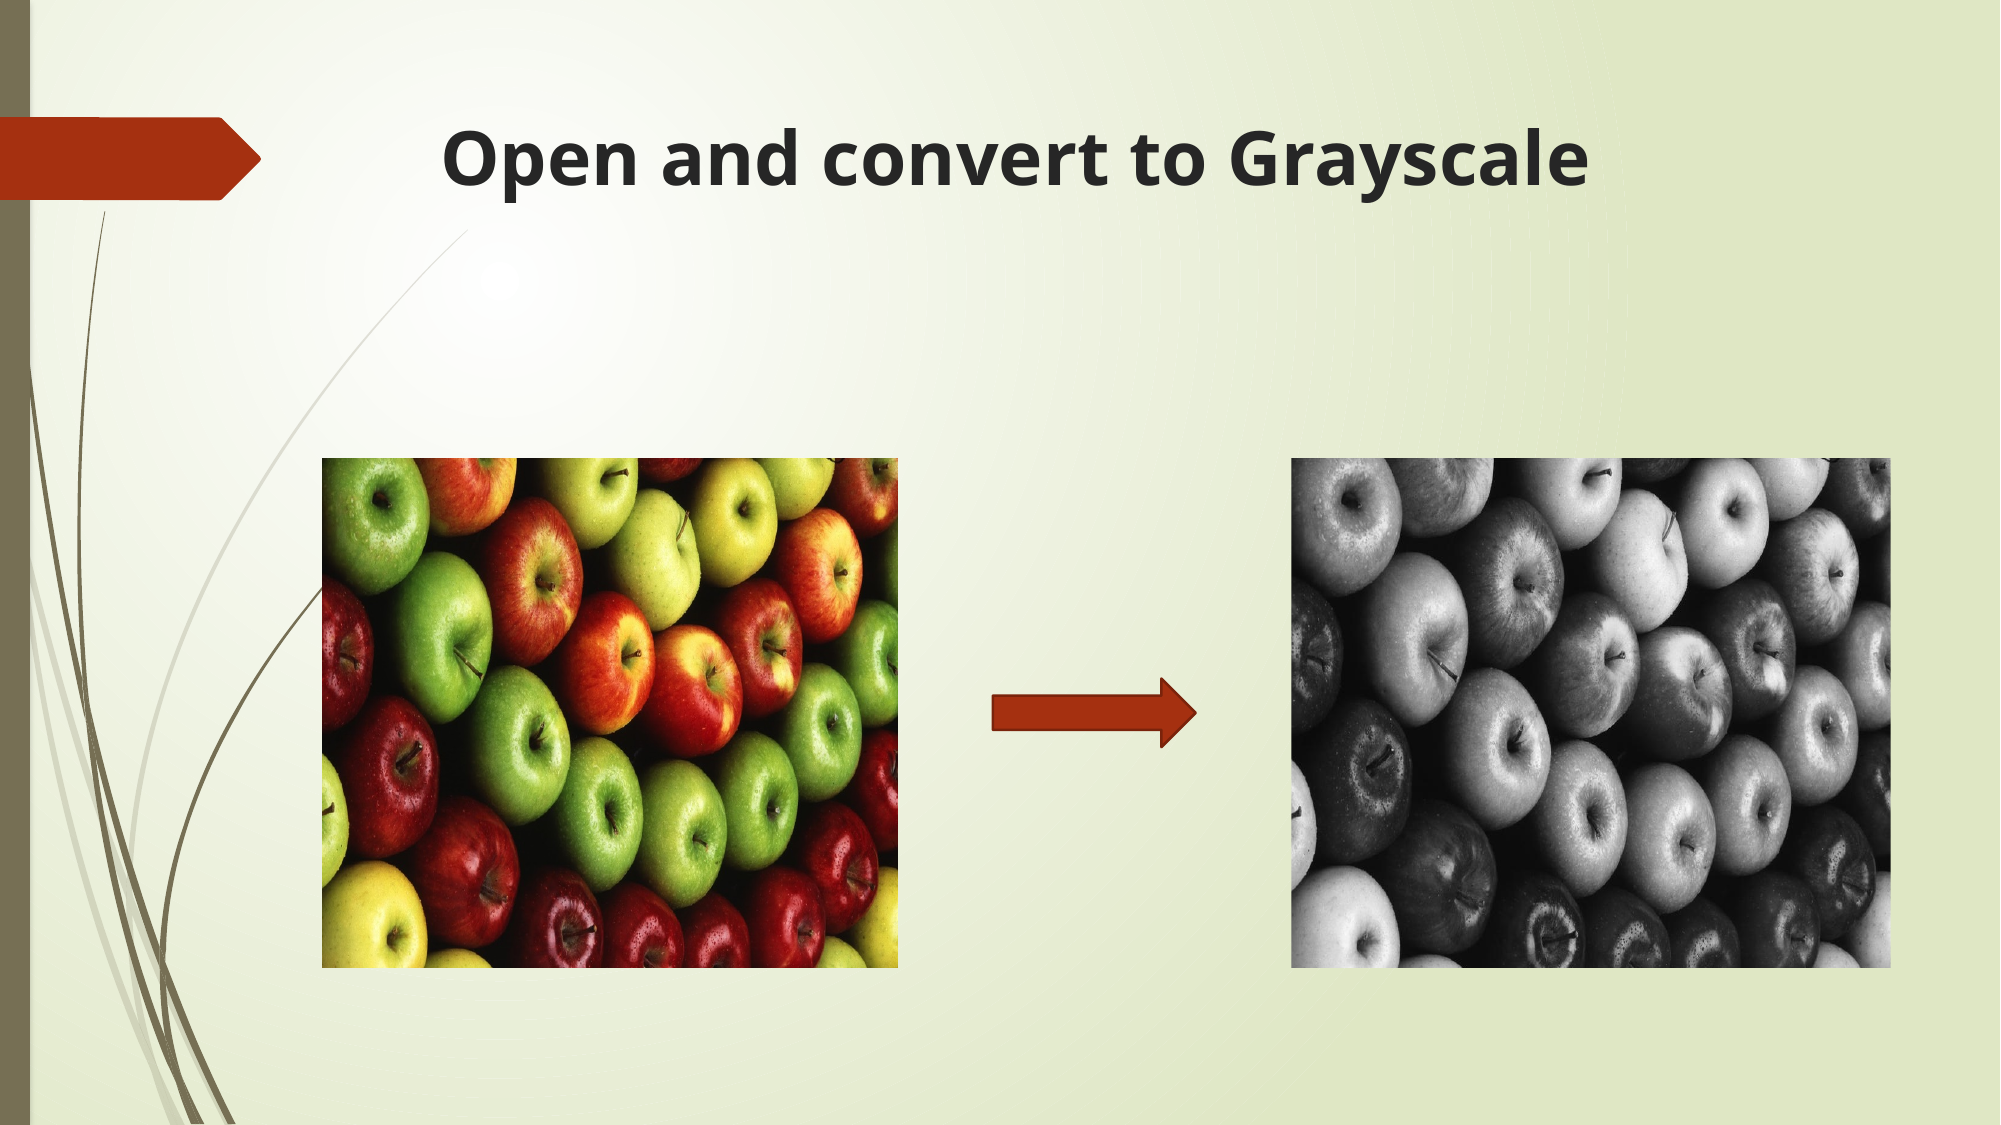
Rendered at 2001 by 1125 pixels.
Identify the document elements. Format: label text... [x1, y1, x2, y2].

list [1291, 458, 1891, 968]
text_box [991, 677, 1197, 749]
title Open and convert to Grayscale [425, 102, 1888, 313]
picture [322, 458, 898, 968]
